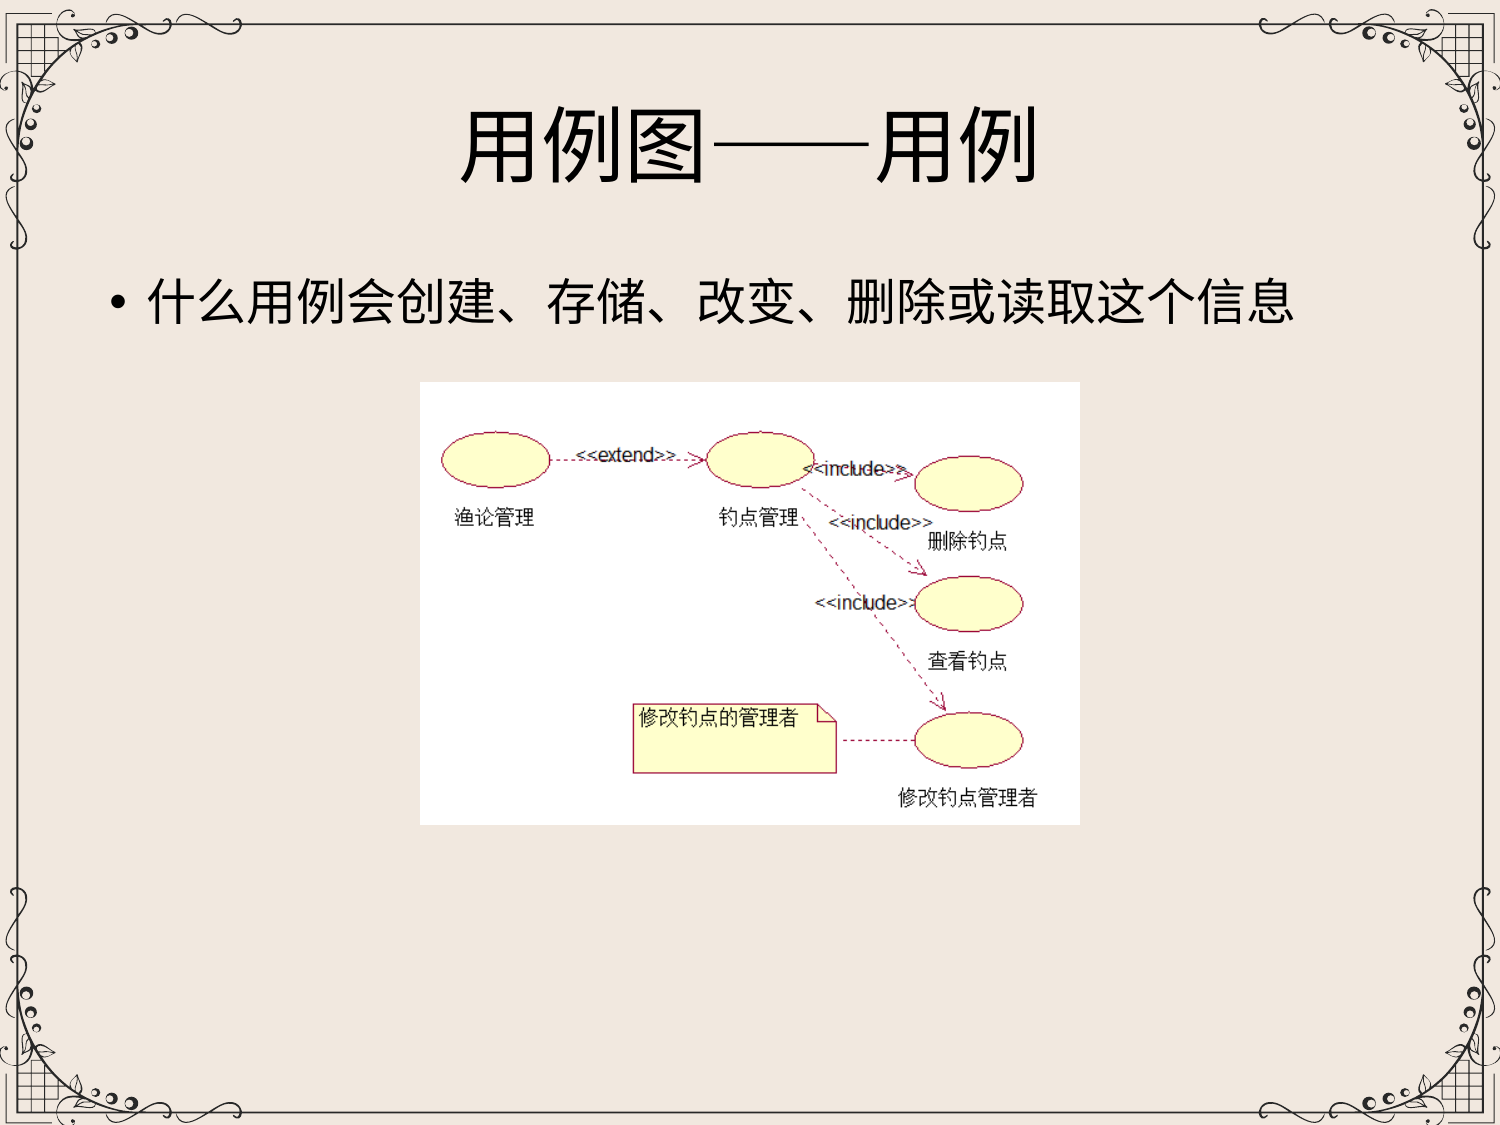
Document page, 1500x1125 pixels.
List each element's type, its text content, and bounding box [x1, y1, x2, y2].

text_box 什么用例会创建、存储、改变、删除或读取这个信息 [94, 269, 1447, 938]
text_box 用例图——用例 [366, 111, 1134, 175]
picture [420, 382, 1080, 825]
